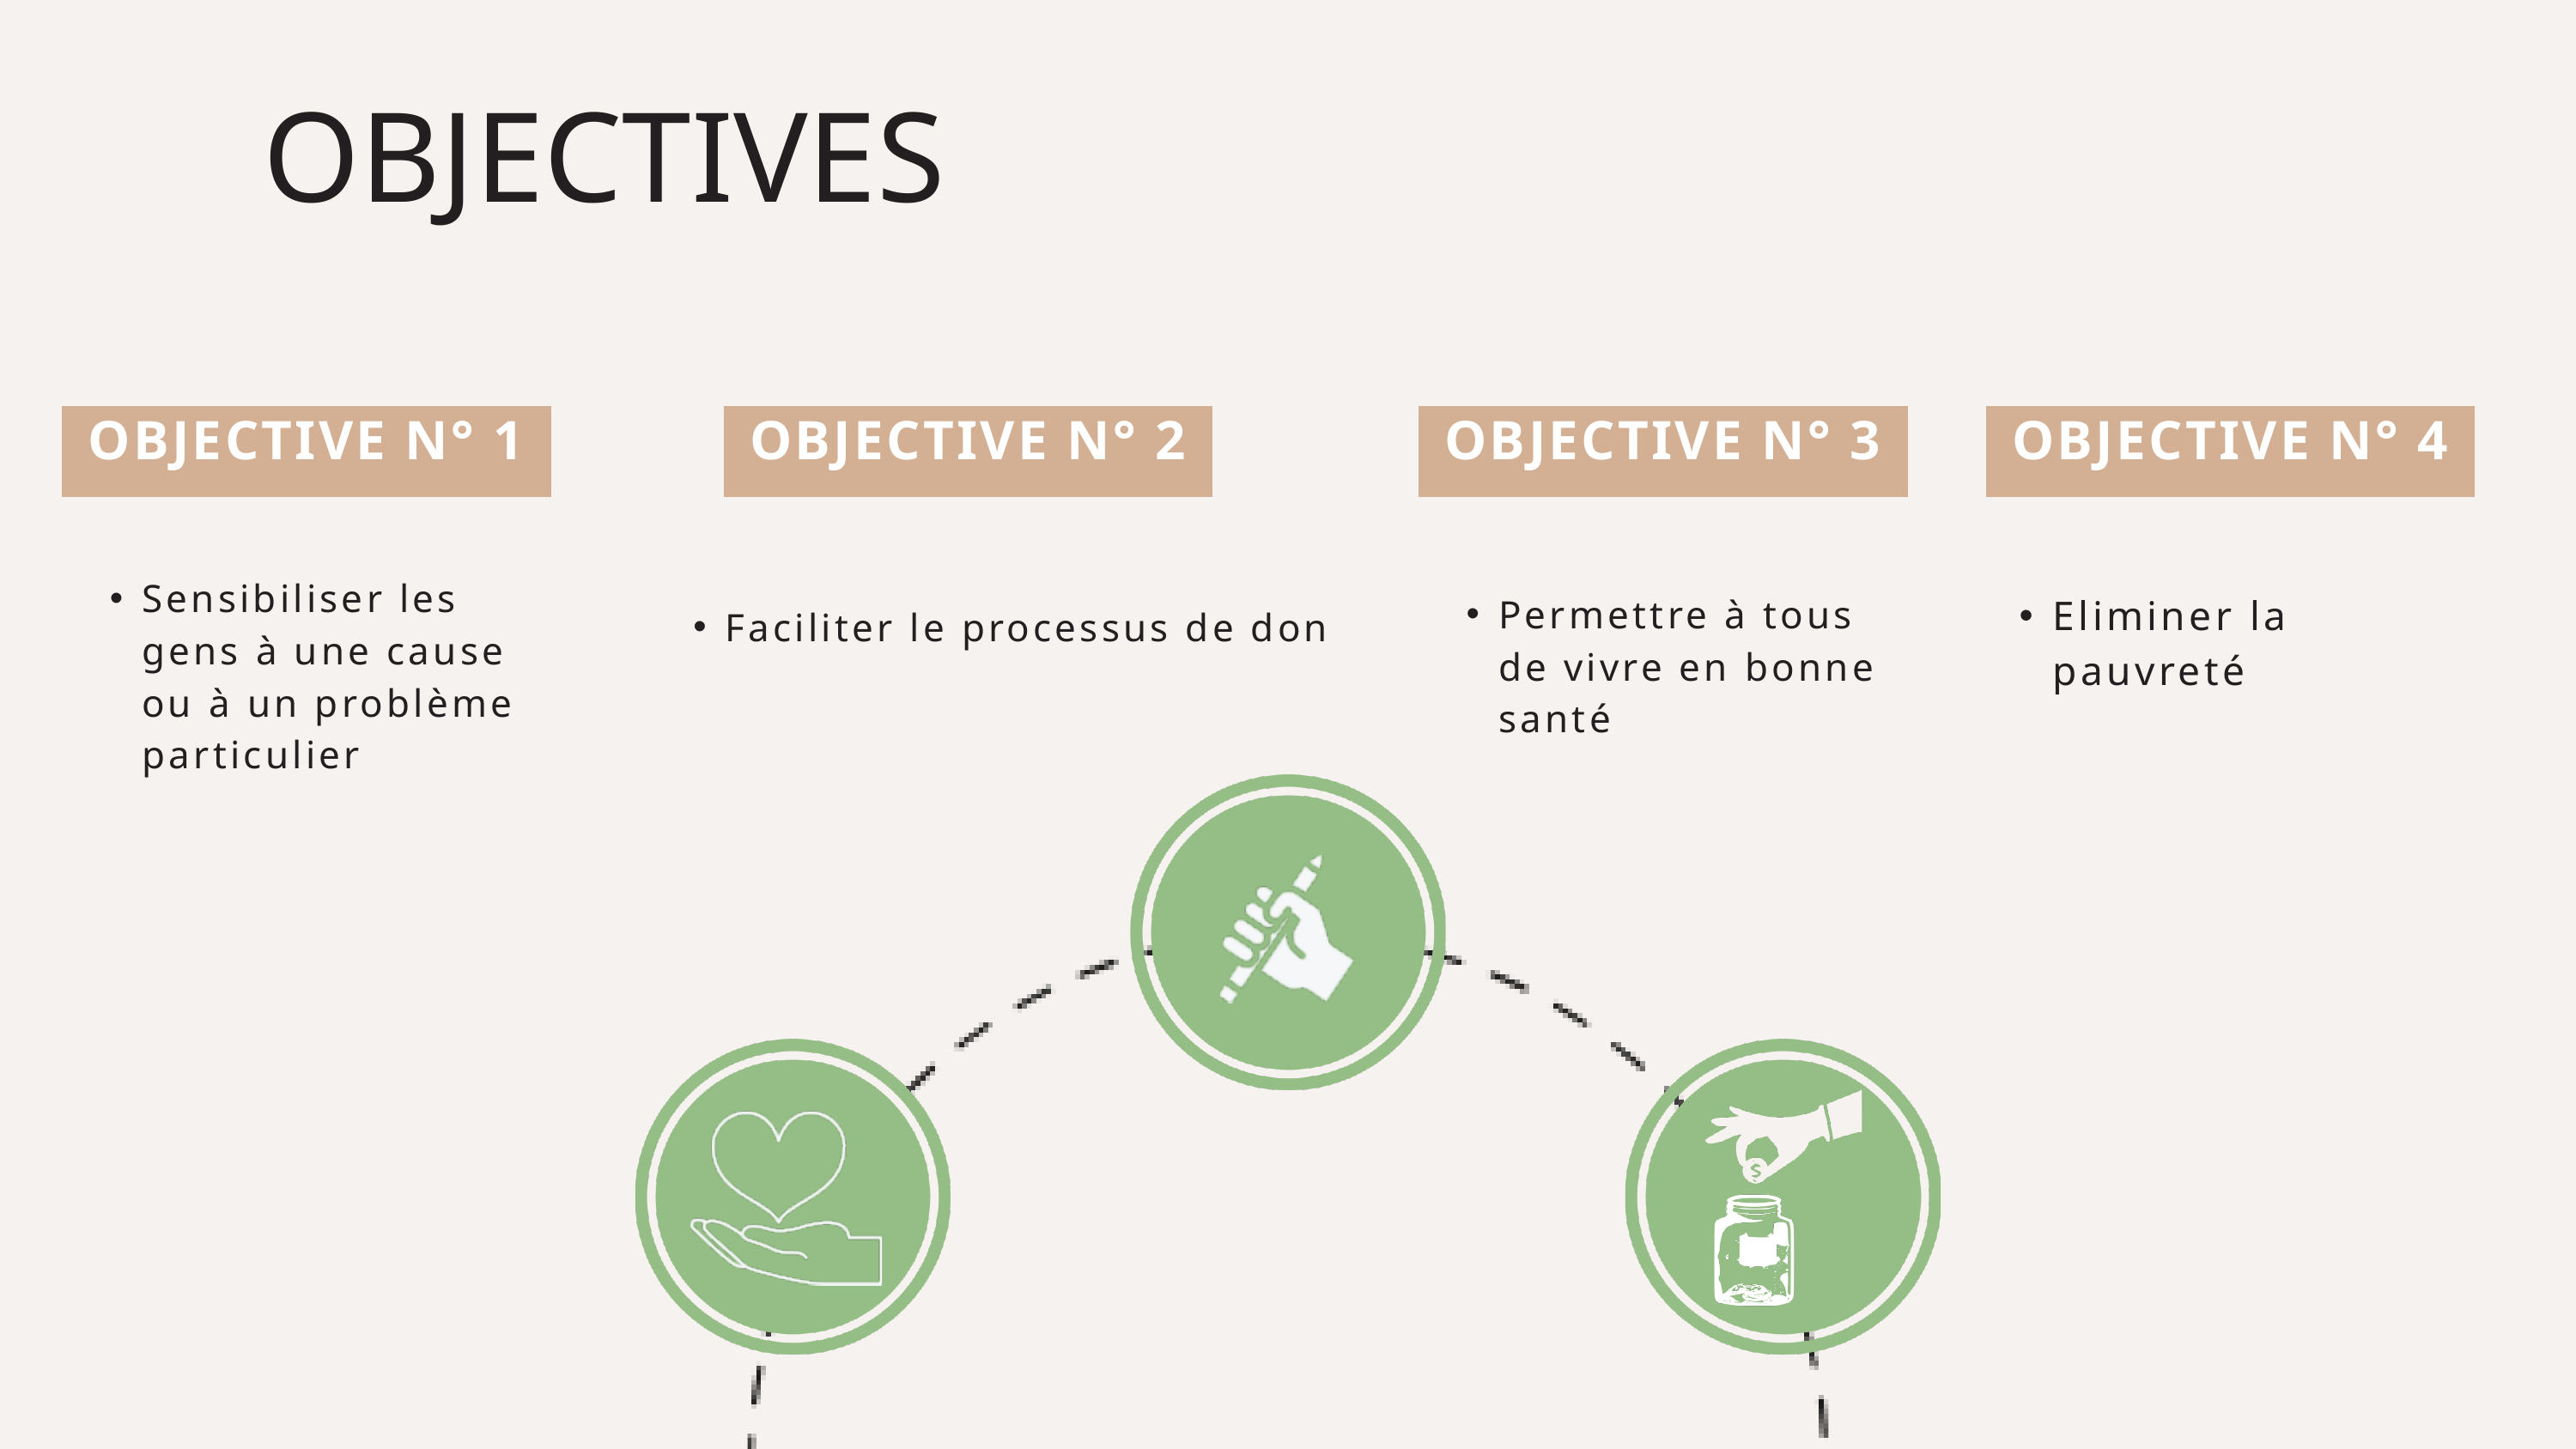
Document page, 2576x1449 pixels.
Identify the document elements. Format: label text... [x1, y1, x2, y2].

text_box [1985, 405, 2476, 498]
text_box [1418, 405, 1908, 498]
text_box OBJECTIVES [0, 55, 1419, 227]
text_box Eliminer la pauvreté [1985, 584, 2459, 694]
text_box [1130, 774, 1446, 1090]
text_box [635, 1039, 951, 1355]
text_box Sensibiliser les gens à une cause ou à un problème particulier [77, 567, 551, 777]
text_box [1704, 1089, 1862, 1307]
text_box Faciliter le processus de don [660, 597, 1434, 650]
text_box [723, 405, 1213, 498]
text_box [61, 405, 552, 498]
text_box [747, 931, 1829, 1449]
text_box [1625, 1039, 1941, 1355]
text_box Permettre à tous de vivre en bonne santé [1434, 584, 1908, 741]
text_box [1220, 855, 1356, 1003]
text_box [690, 1110, 883, 1286]
